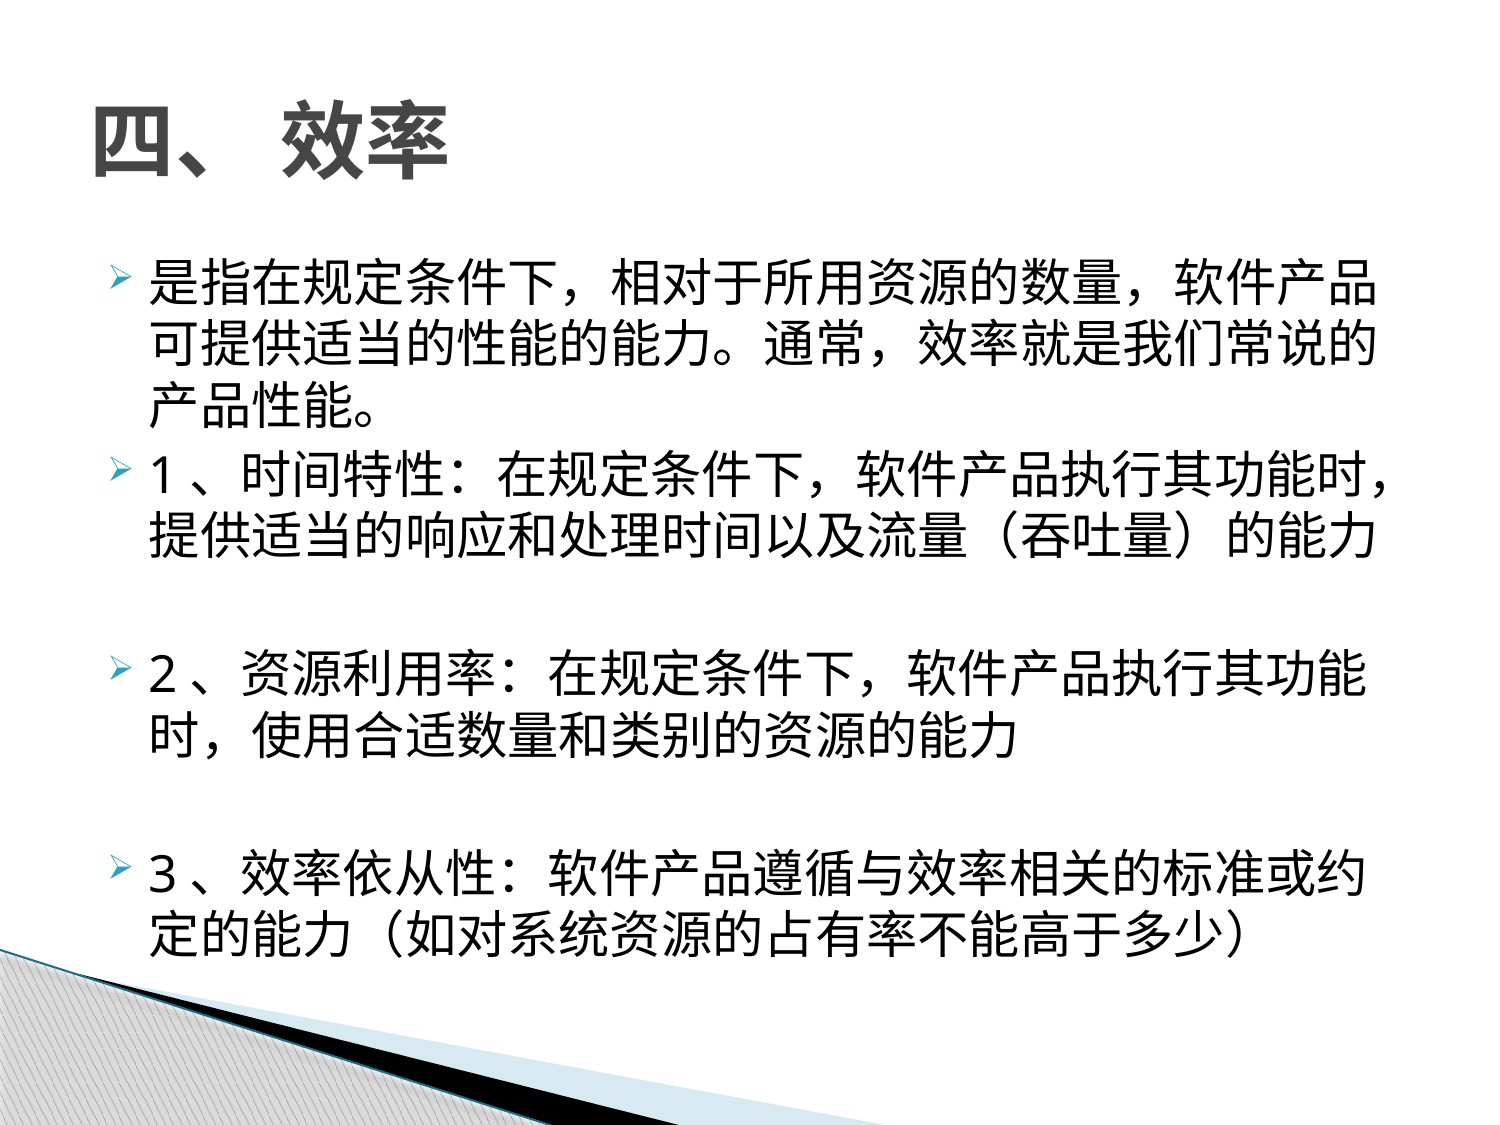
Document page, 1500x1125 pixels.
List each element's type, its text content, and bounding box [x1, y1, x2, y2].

title 四、 效率 [75, 45, 1425, 233]
list 是指在规定条件下，相对于所用资源的数量，软件产品可提供适当的性能的能力。通常，效率就是我们常说的产品性能。 1、时间特性：在规定条件下，软件产品执行其功能时，提供适当的响应和处理时间以及流量（吞吐量）的能力 2、资源利用率：在规定条件下，软件产品执行其功能时，使用合适数量和类别的资源的能力 3、效率依从性：软件产品遵循与效率相关的标准或约定的能力（如对系统资源的占有率不能高于多少） [75, 243, 1425, 986]
